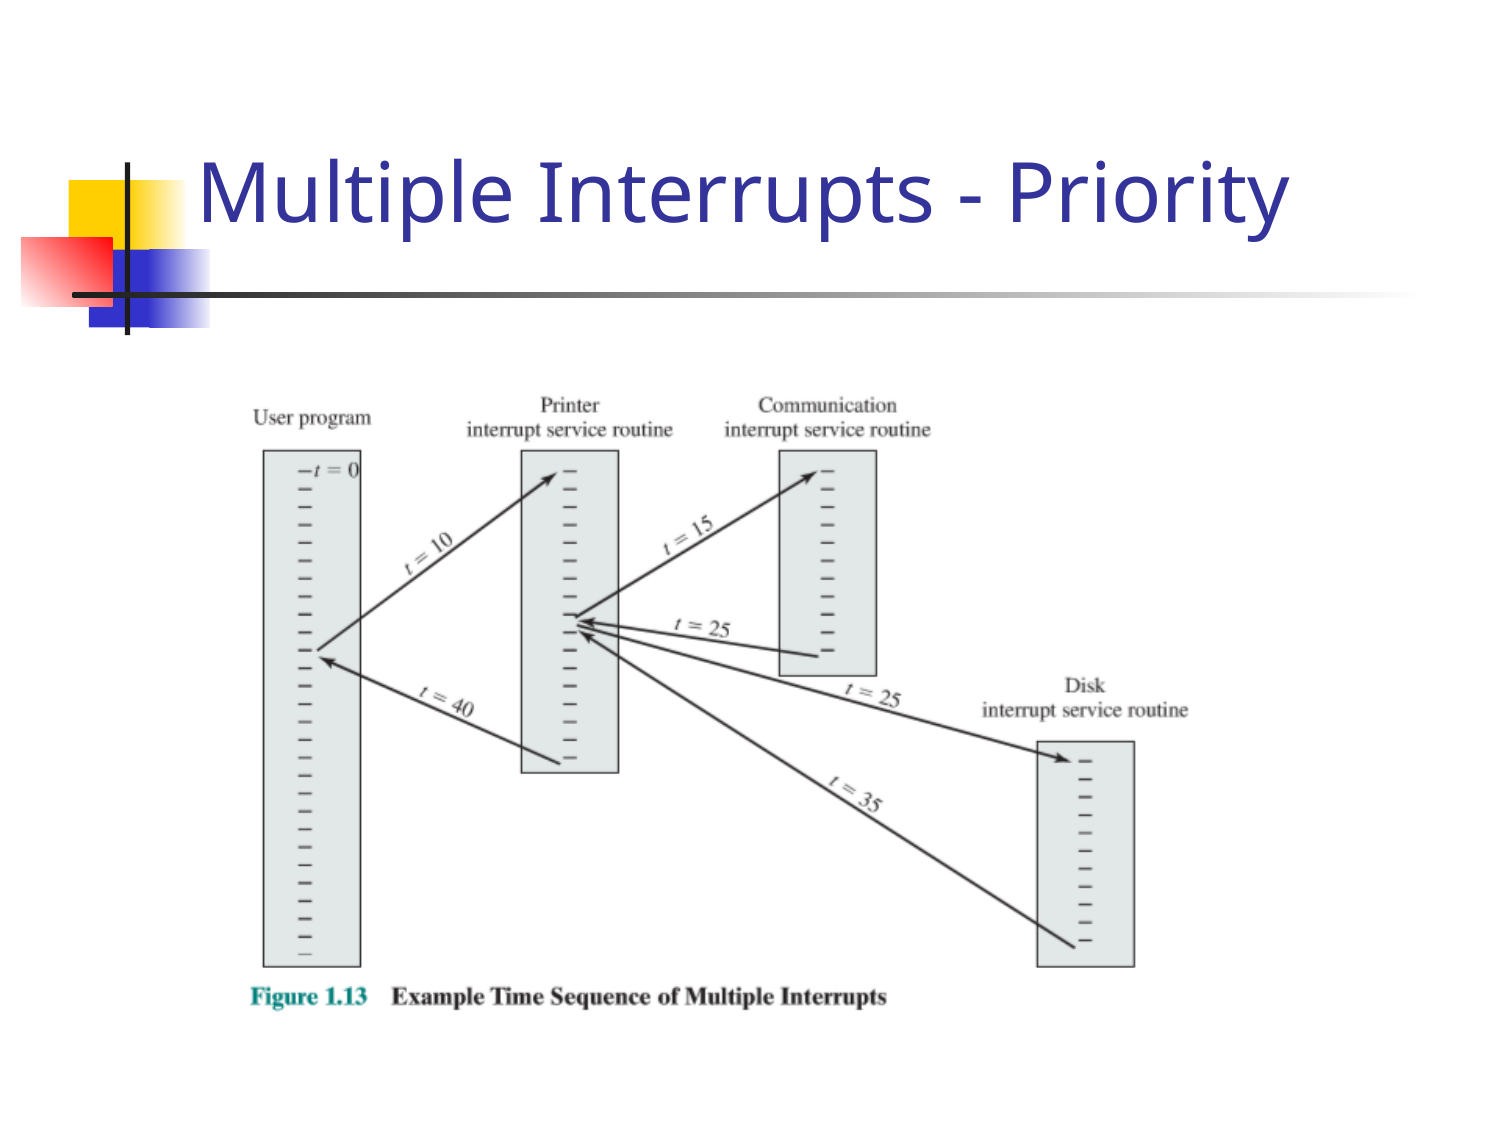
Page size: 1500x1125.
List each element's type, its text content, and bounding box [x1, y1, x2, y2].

title Multiple Interrupts - Priority [181, 172, 1500, 248]
picture [224, 358, 1210, 1030]
